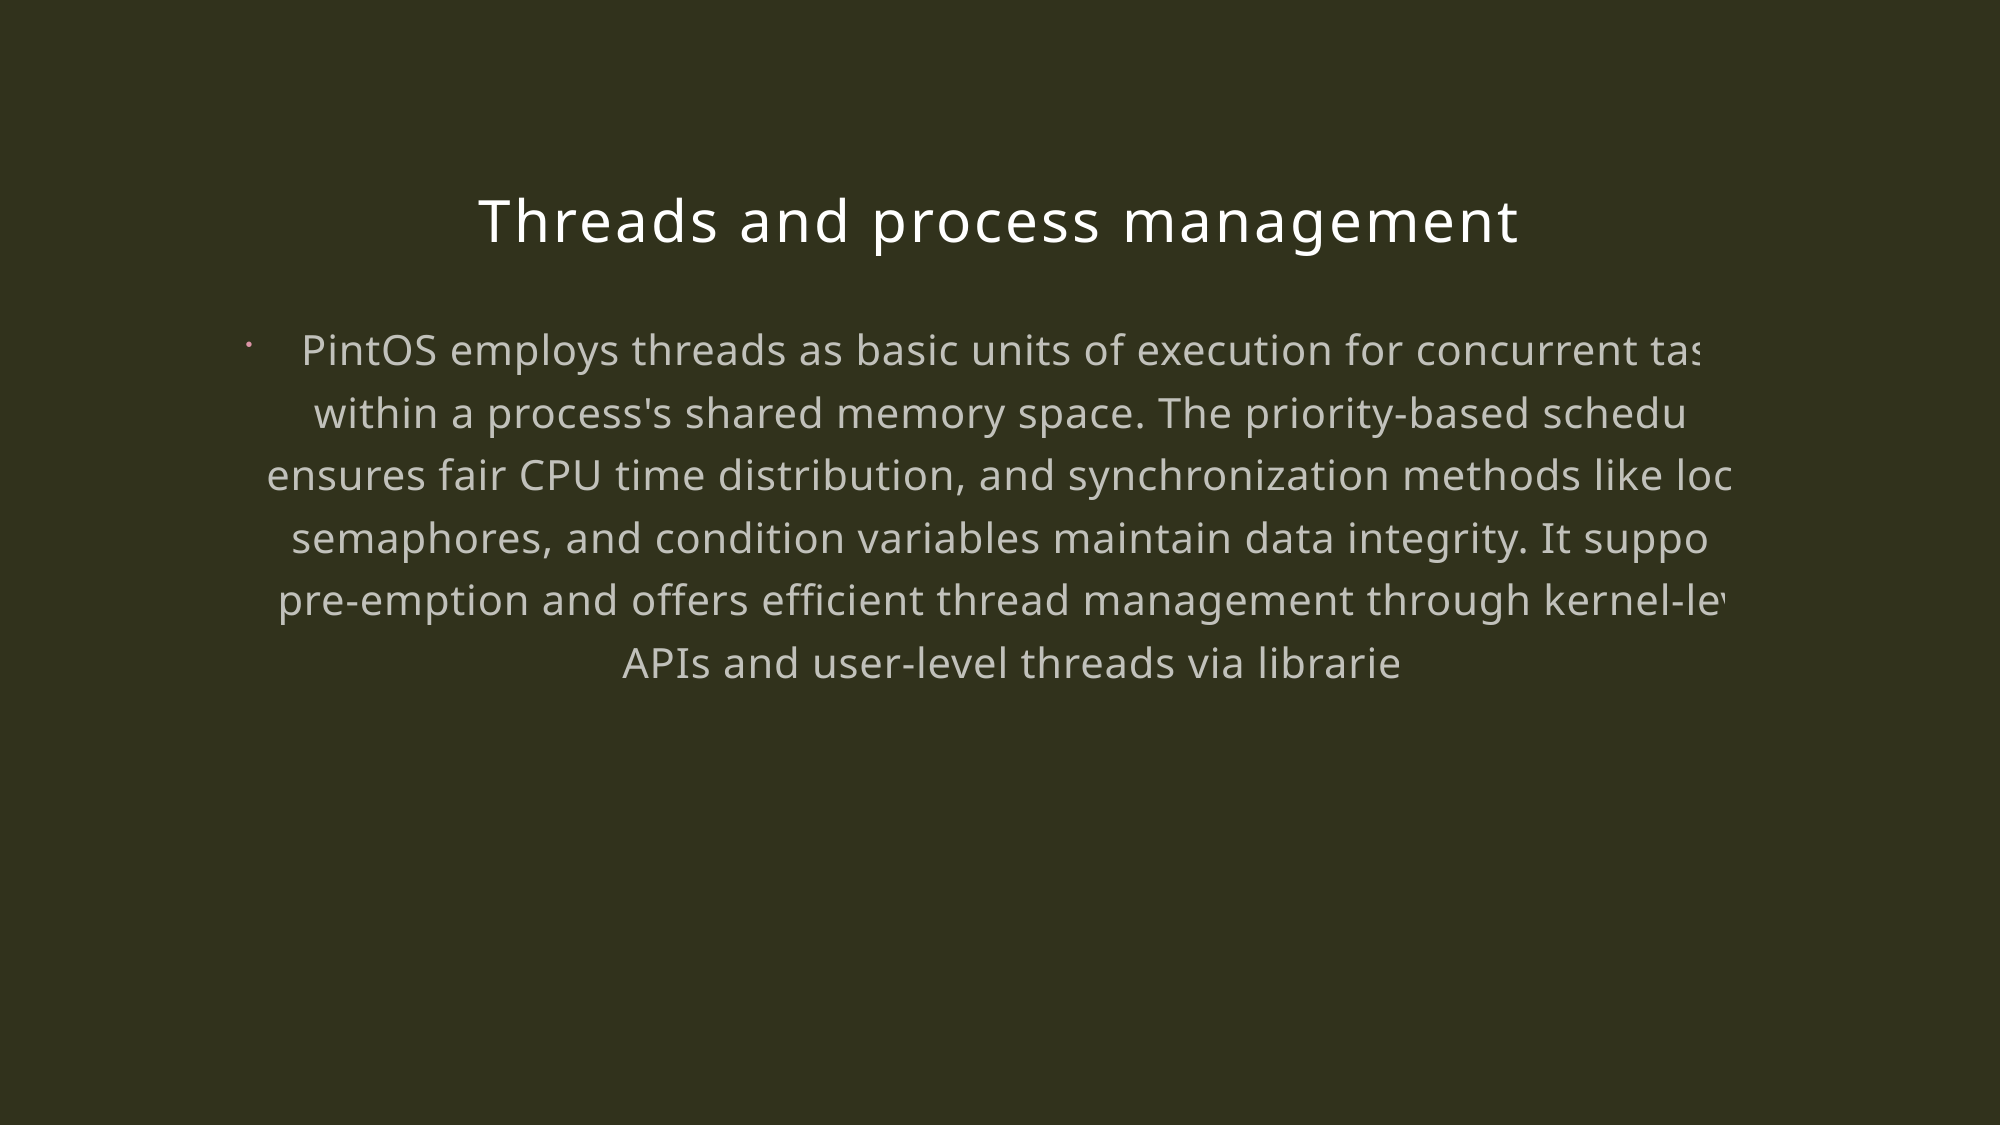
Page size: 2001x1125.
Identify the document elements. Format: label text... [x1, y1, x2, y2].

title Threads and process management [177, 165, 1822, 274]
list PintOS employs threads as basic units of execution for concurrent tasks within a process's shared memory space. The priority-based scheduler ensures fair CPU time distribution, and synchronization methods like locks, semaphores, and condition variables maintain data integrity. It supports pre-emption and offers efficient thread management through kernel-level APIs and user-level threads via libraries. [177, 293, 1822, 947]
